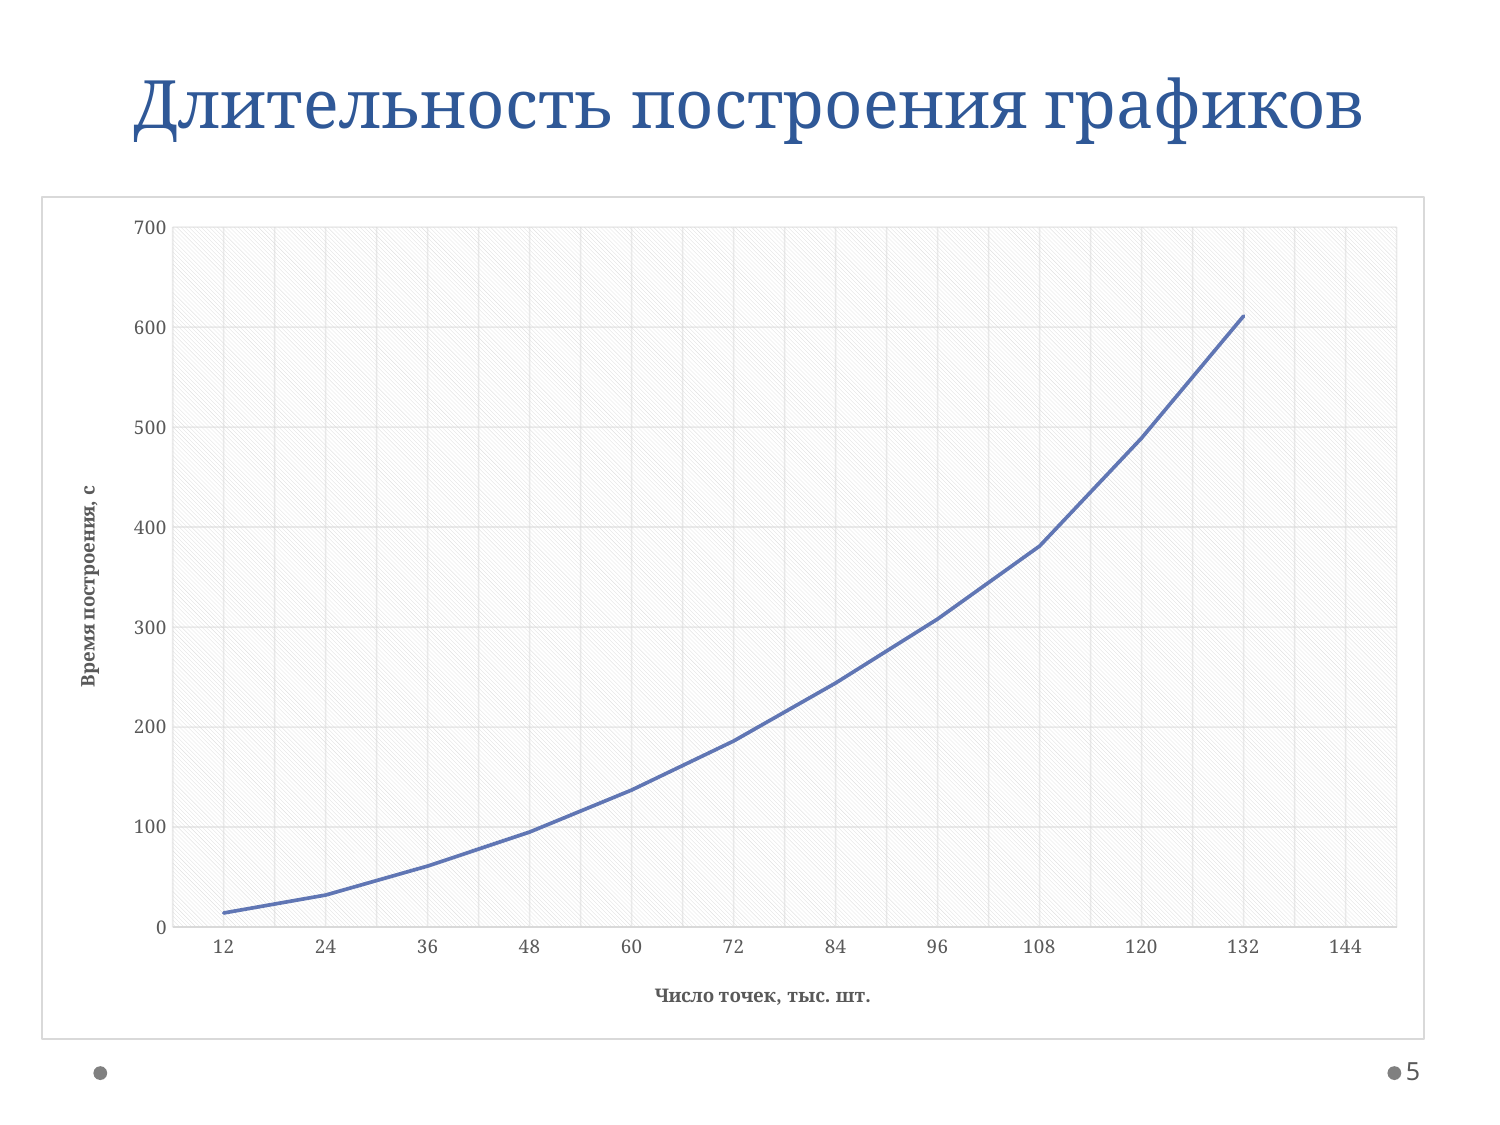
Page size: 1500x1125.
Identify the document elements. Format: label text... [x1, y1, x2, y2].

slide_number 5 [1401, 1042, 1494, 1103]
chart [41, 196, 1426, 1040]
title Длительность построения графиков [75, 0, 1425, 150]
